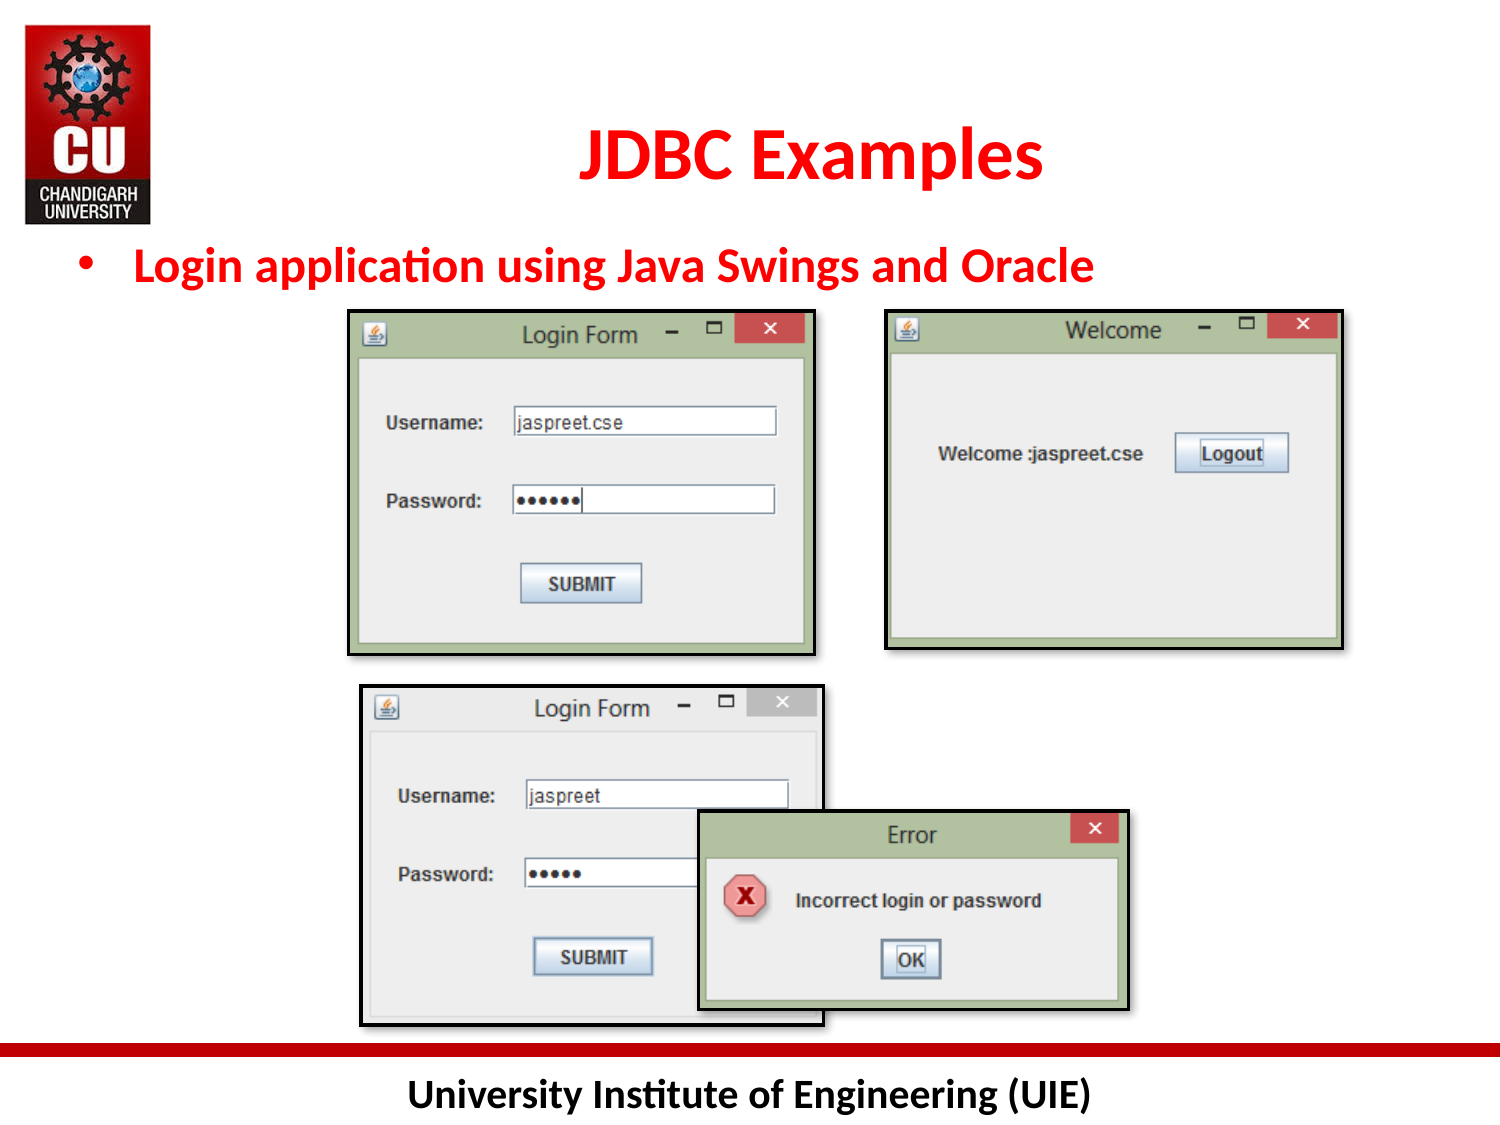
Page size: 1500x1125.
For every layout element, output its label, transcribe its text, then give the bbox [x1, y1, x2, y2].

picture [362, 687, 1127, 1024]
picture [887, 312, 1341, 648]
title JDBC Examples [162, 99, 1463, 200]
picture [24, 24, 151, 225]
list Login application using Java Swings and Oracle [62, 224, 1450, 988]
picture [349, 312, 813, 654]
